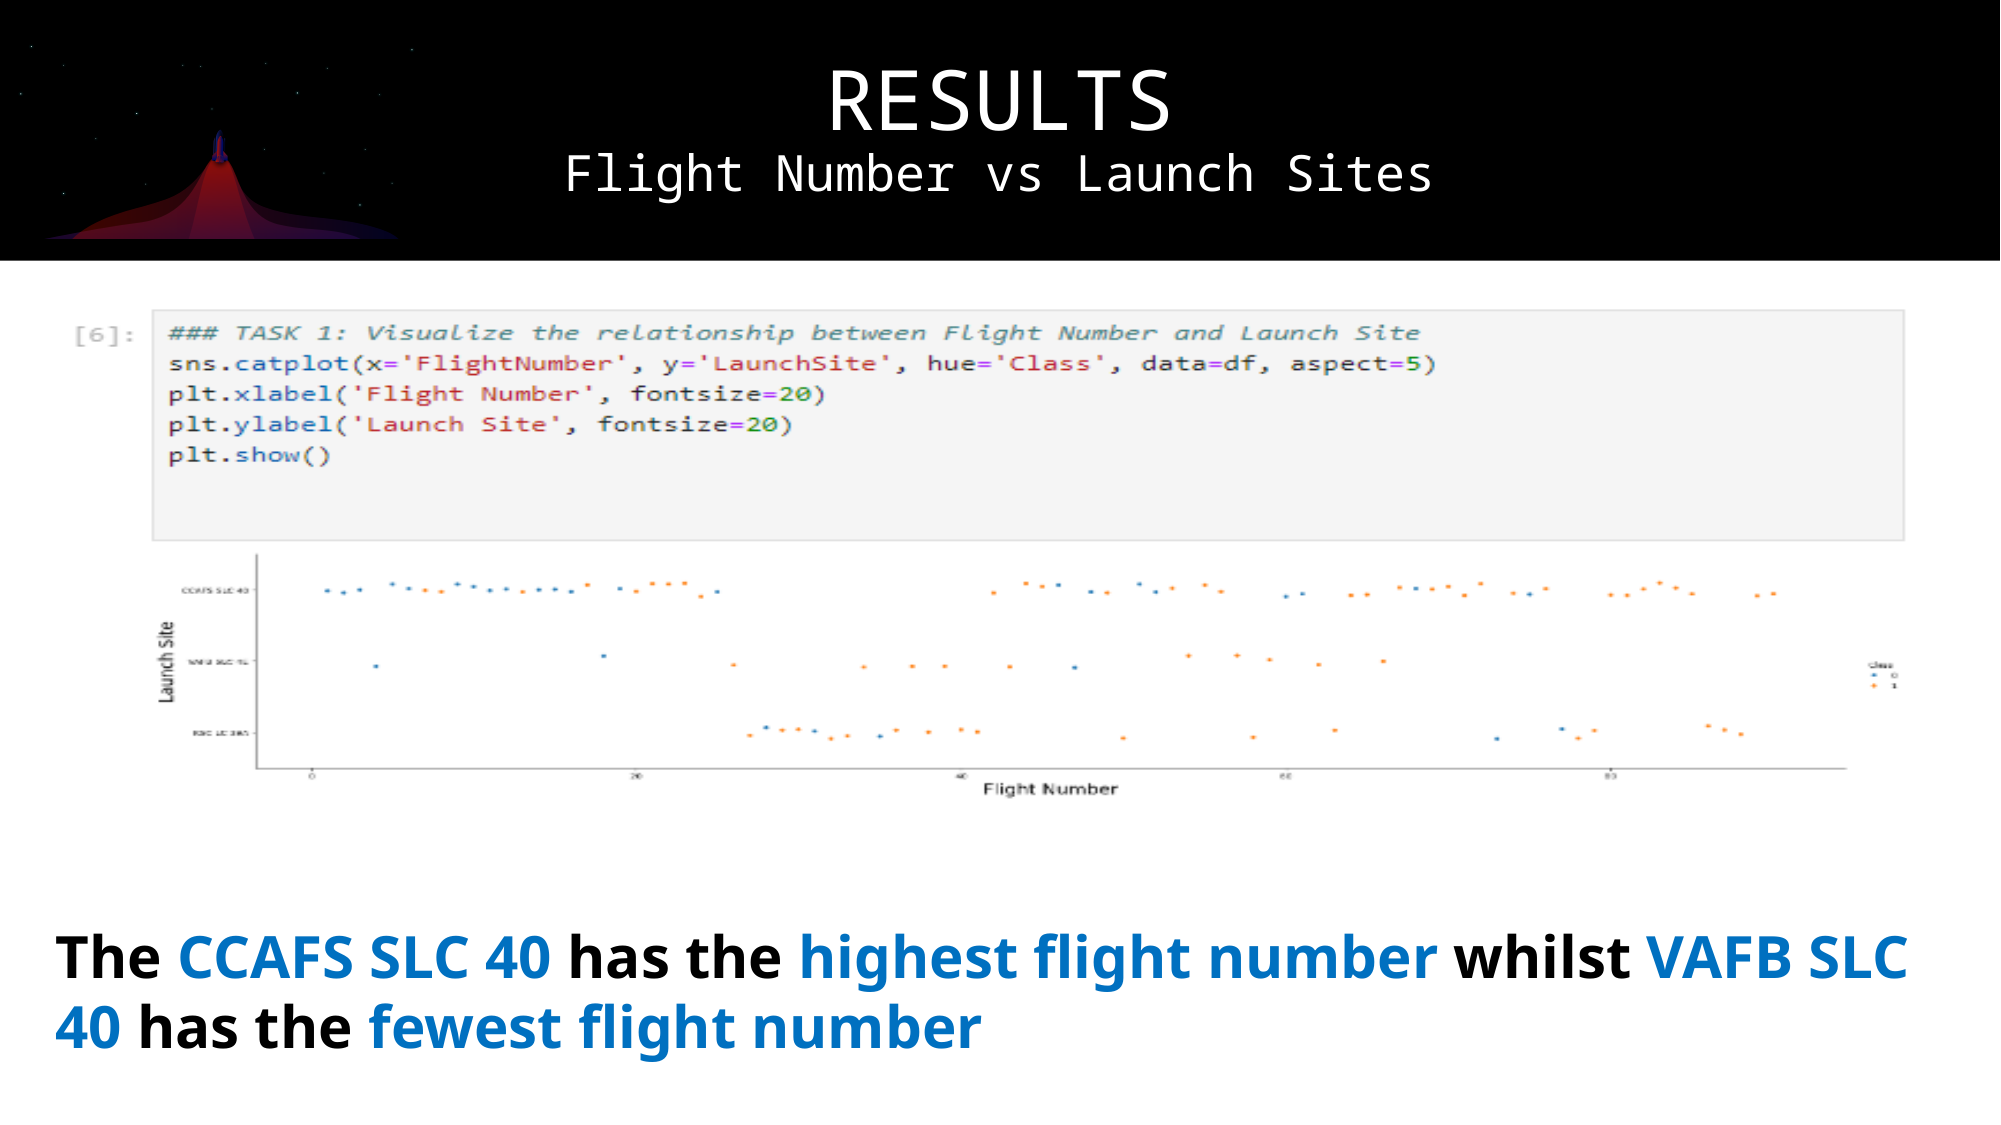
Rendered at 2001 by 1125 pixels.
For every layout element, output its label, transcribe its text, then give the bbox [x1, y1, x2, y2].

picture [12, 29, 427, 239]
title RESULTS Flight Number vs Launch Sites [0, 0, 2000, 261]
text_box The CCAFS SLC 40 has the highest flight number whilst VAFB SLC 40 has the fewest flight number [40, 913, 1931, 1068]
picture [44, 281, 1931, 819]
